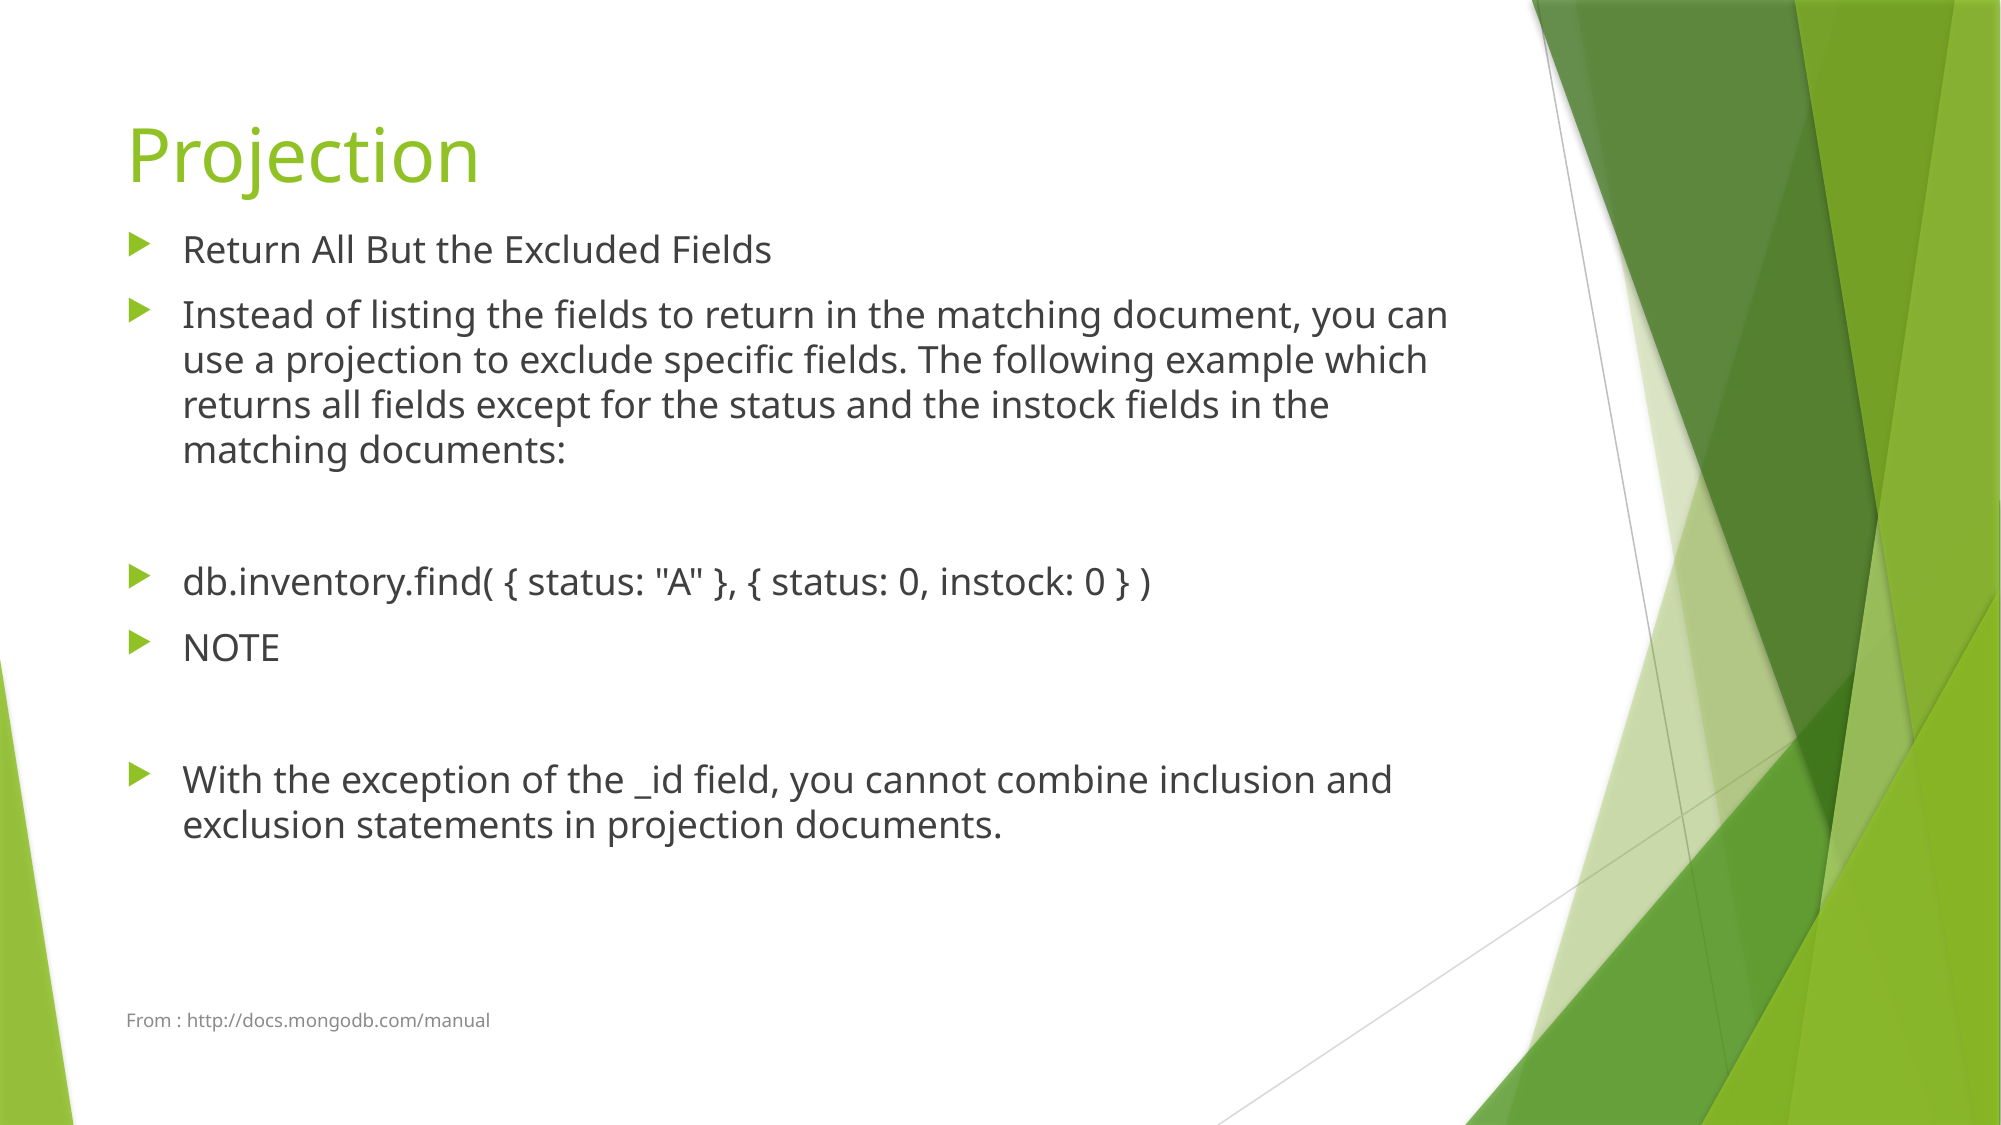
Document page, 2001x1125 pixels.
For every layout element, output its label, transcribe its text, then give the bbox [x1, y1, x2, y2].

footer From : http://docs.mongodb.com/manual [111, 991, 1145, 1051]
list Return All But the Excluded Fields Instead of listing the fields to return in the matching document, you can use a projection to exclude specific fields. The following example which returns all fields except for the status and the instock fields in the matching documents: db.inventory.find( { status: "A" }, { status: 0, instock: 0 } ) NOTE With the exception of the _id field, you cannot combine inclusion and exclusion statements in projection documents. [111, 218, 1522, 991]
title Projection [111, 99, 1522, 218]
